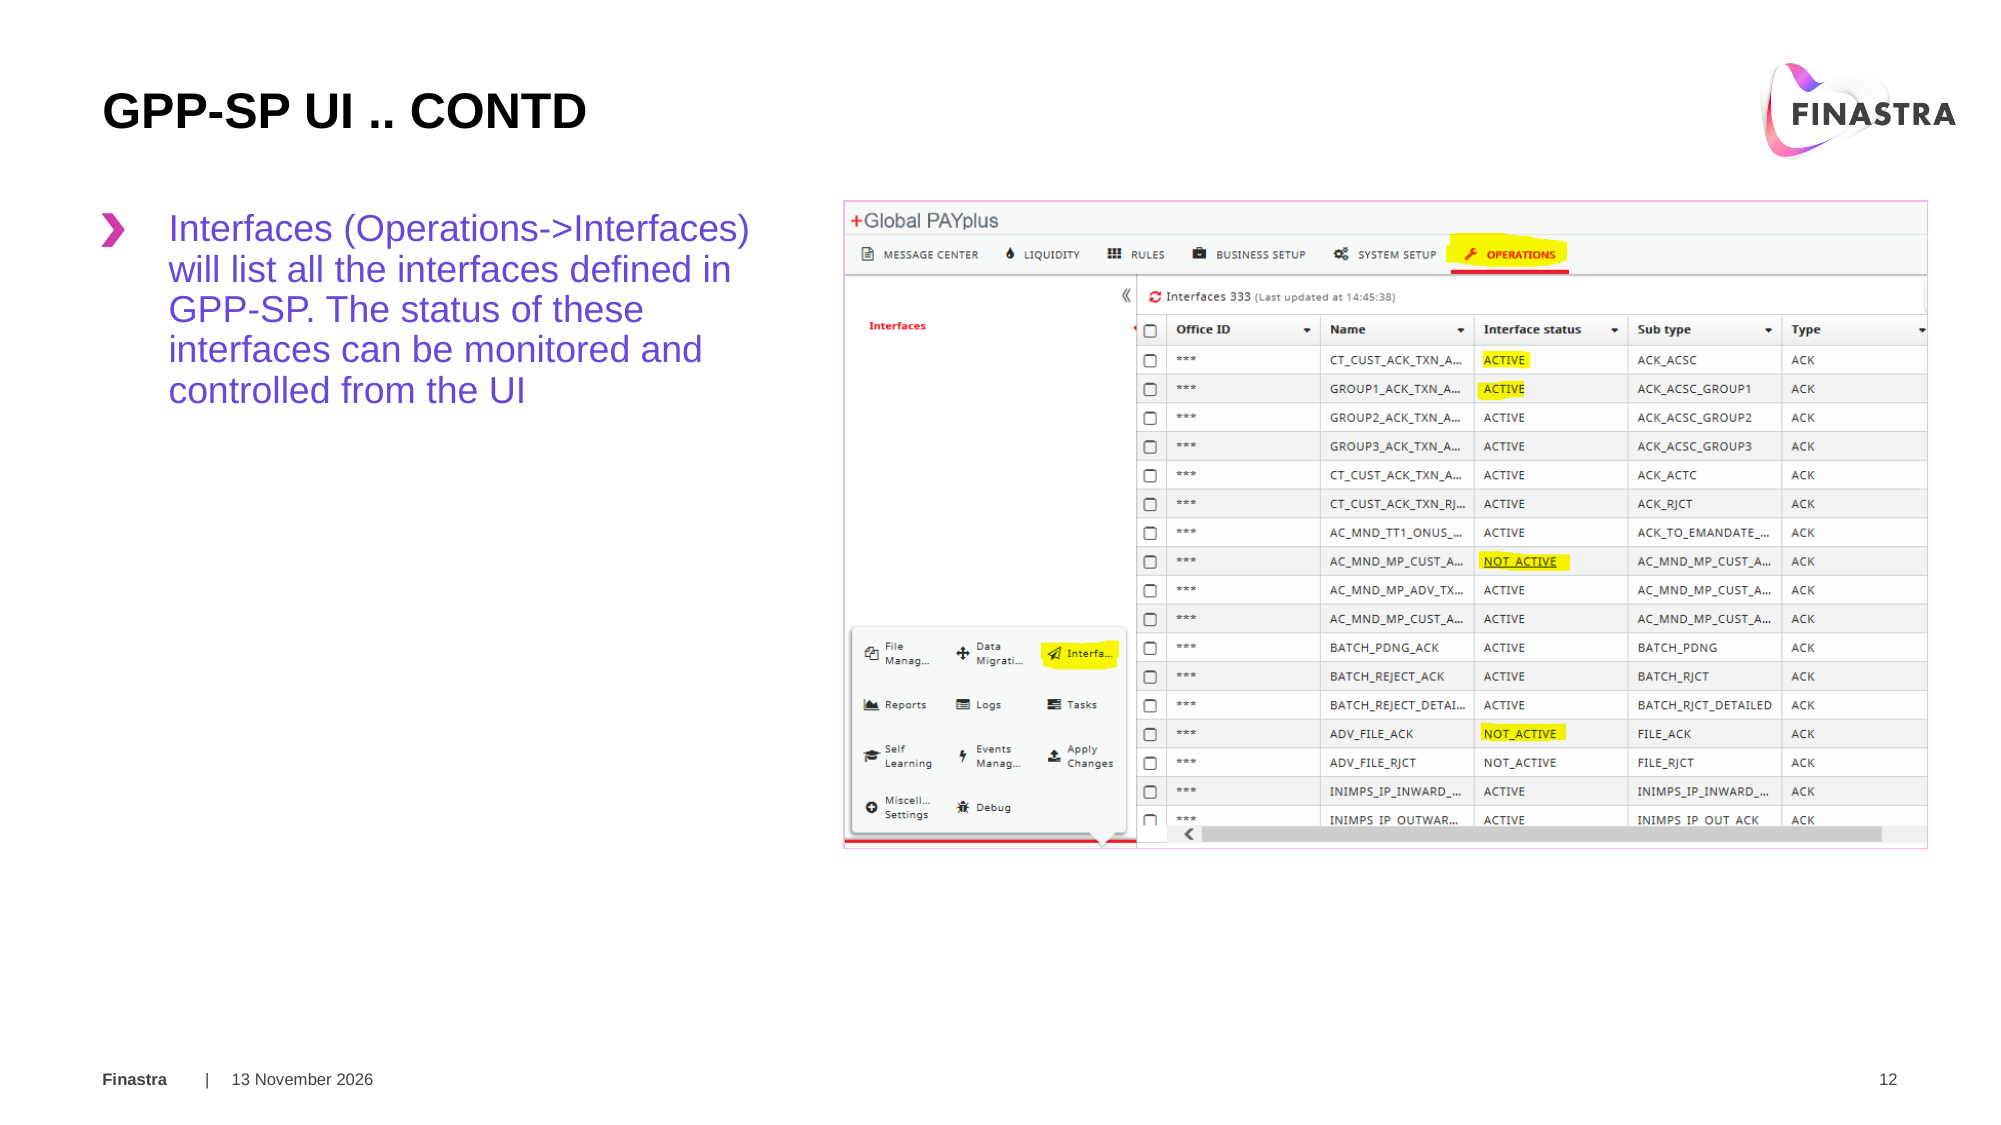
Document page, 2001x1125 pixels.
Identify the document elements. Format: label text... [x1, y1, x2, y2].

picture [1760, 63, 1956, 160]
title GPP-SP UI .. CONTD [102, 28, 1693, 139]
text_box Interfaces (Operations->Interfaces) will list all the interfaces defined in GPP-SP. The status of these interfaces can be monitored and controlled from the UI [86, 201, 800, 419]
picture [101, 207, 125, 247]
slide_number 12 [1816, 1048, 1898, 1109]
picture [844, 201, 1927, 848]
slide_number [231, 1048, 462, 1109]
